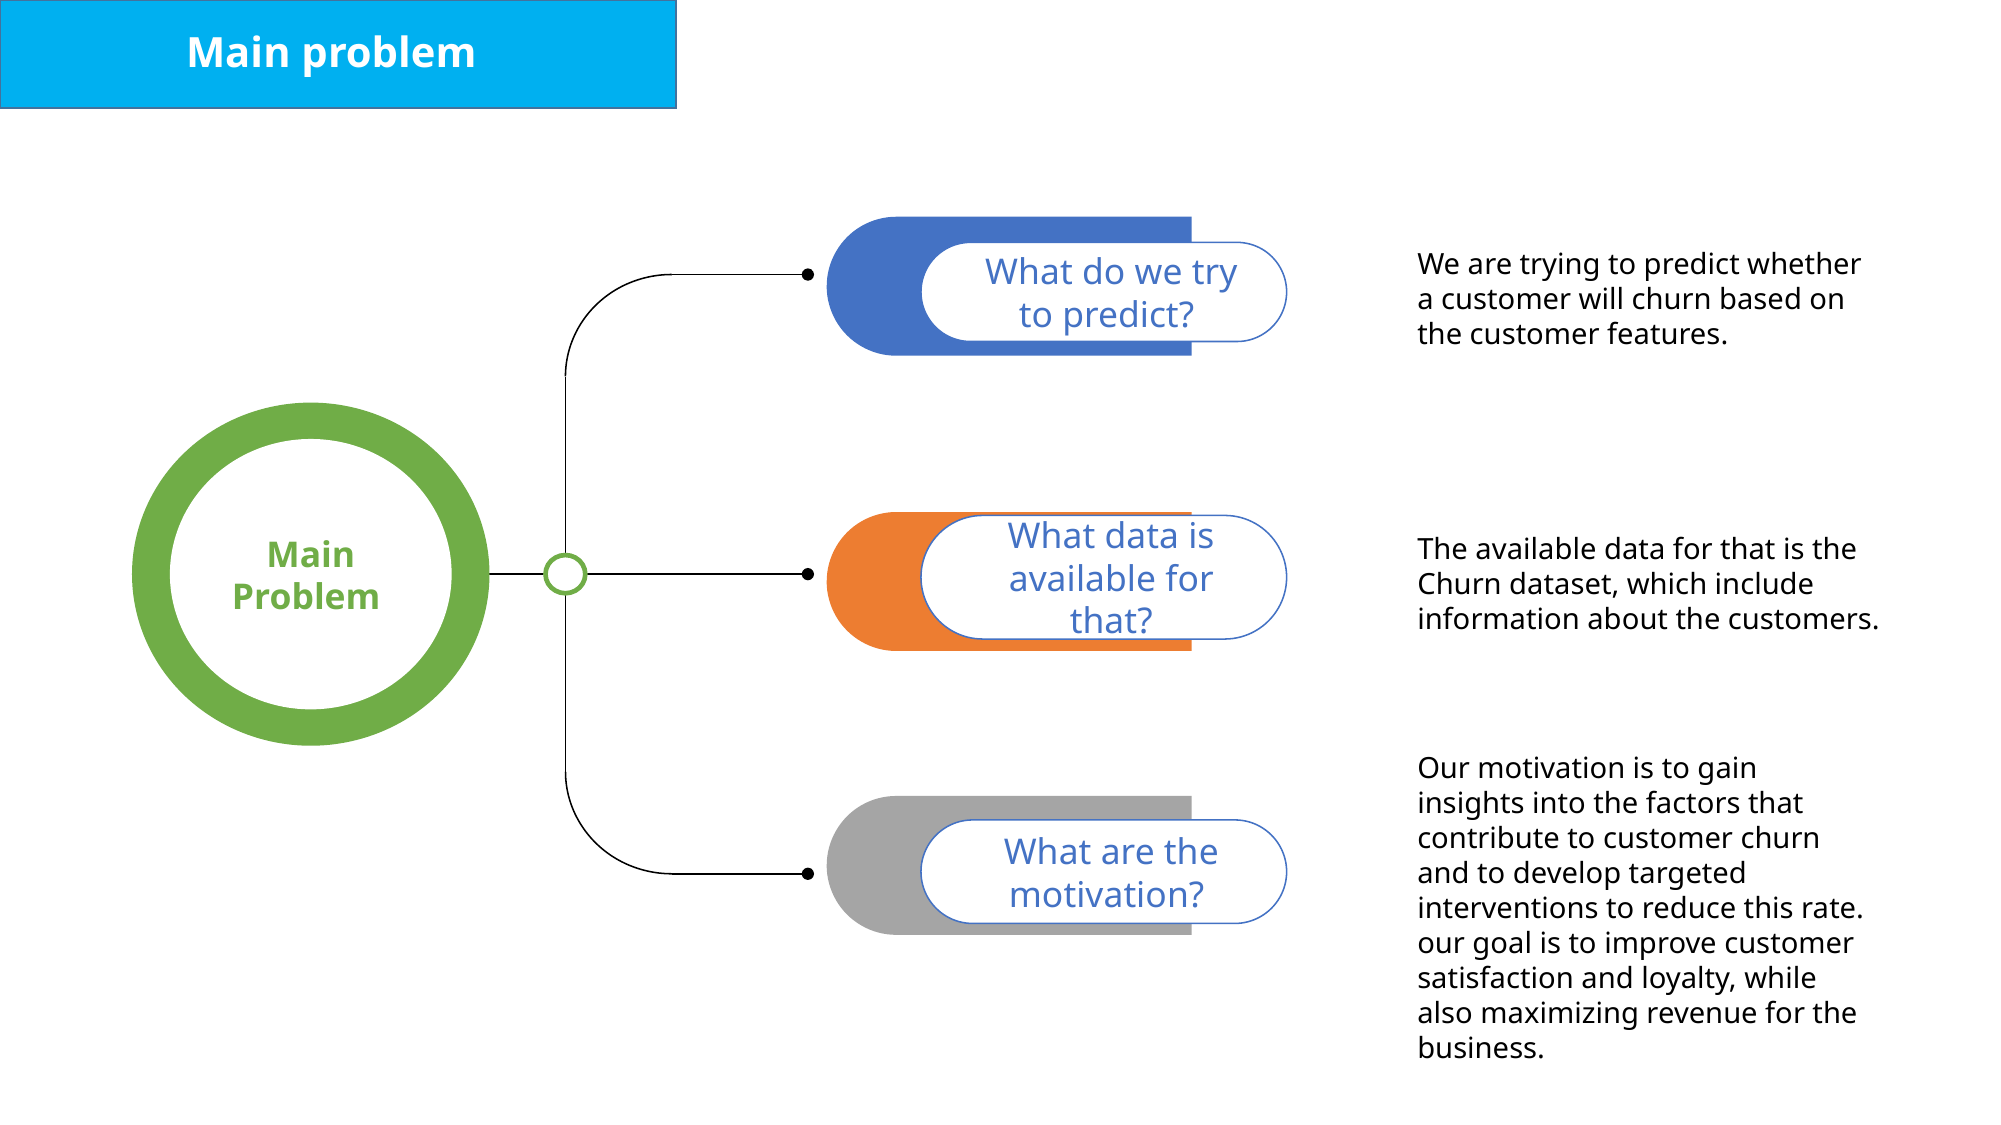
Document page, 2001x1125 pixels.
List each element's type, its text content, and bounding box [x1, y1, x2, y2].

text_box Main problem [171, 18, 886, 84]
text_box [826, 216, 1888, 356]
text_box What data is available for that? [920, 515, 1287, 640]
text_box The available data for that is the Churn dataset, which include information about the customers. [1402, 515, 1924, 604]
text_box What are the motivation? [920, 819, 1287, 924]
text_box [826, 512, 1192, 651]
text_box [826, 795, 1192, 935]
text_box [132, 274, 808, 874]
text_box [0, 0, 677, 109]
text_box Our motivation is to gain insights into the factors that contribute to customer churn and to develop targeted interventions to reduce this rate. our goal is to improve customer satisfaction and loyalty, while also maximizing revenue for the business. [1402, 734, 1888, 860]
